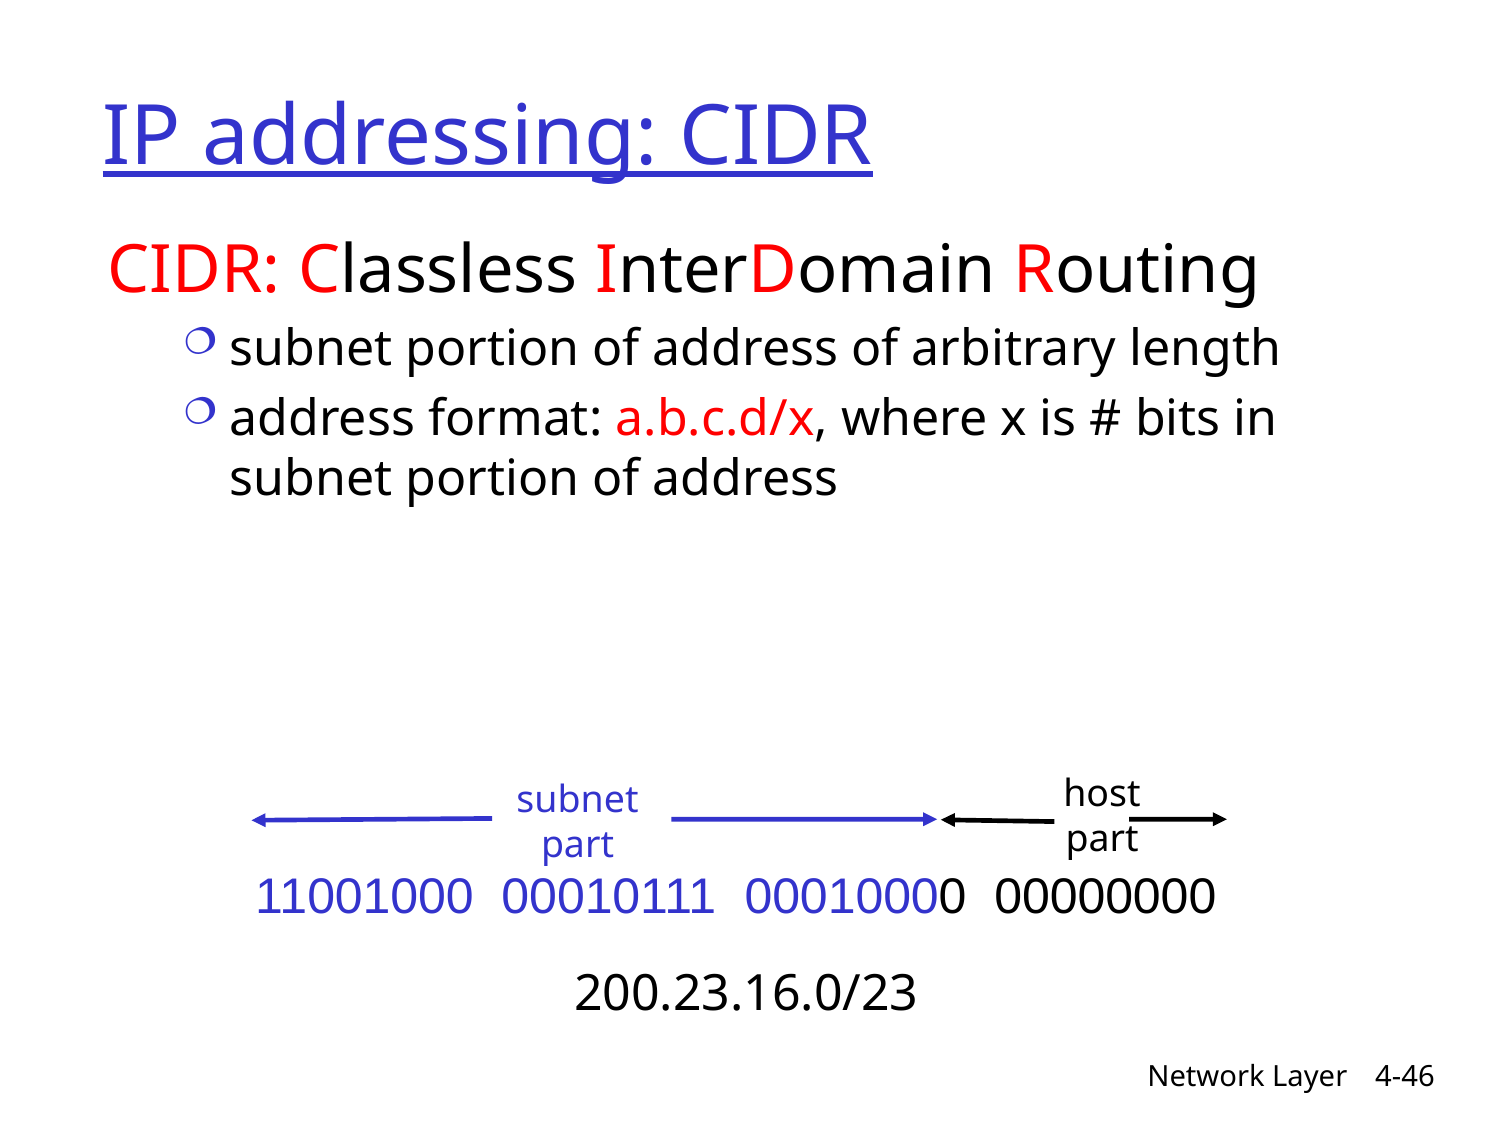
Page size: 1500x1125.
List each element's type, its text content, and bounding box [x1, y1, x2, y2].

title IP addressing: CIDR [87, 37, 1363, 226]
list CIDR: Classless InterDomain Routing subnet portion of address of arbitrary length address format: a.b.c.d/x, where x is # bits in subnet portion of address [92, 217, 1423, 739]
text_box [233, 761, 1239, 1029]
slide_number 4-46 [1338, 1049, 1451, 1125]
footer Network Layer [887, 1049, 1338, 1125]
